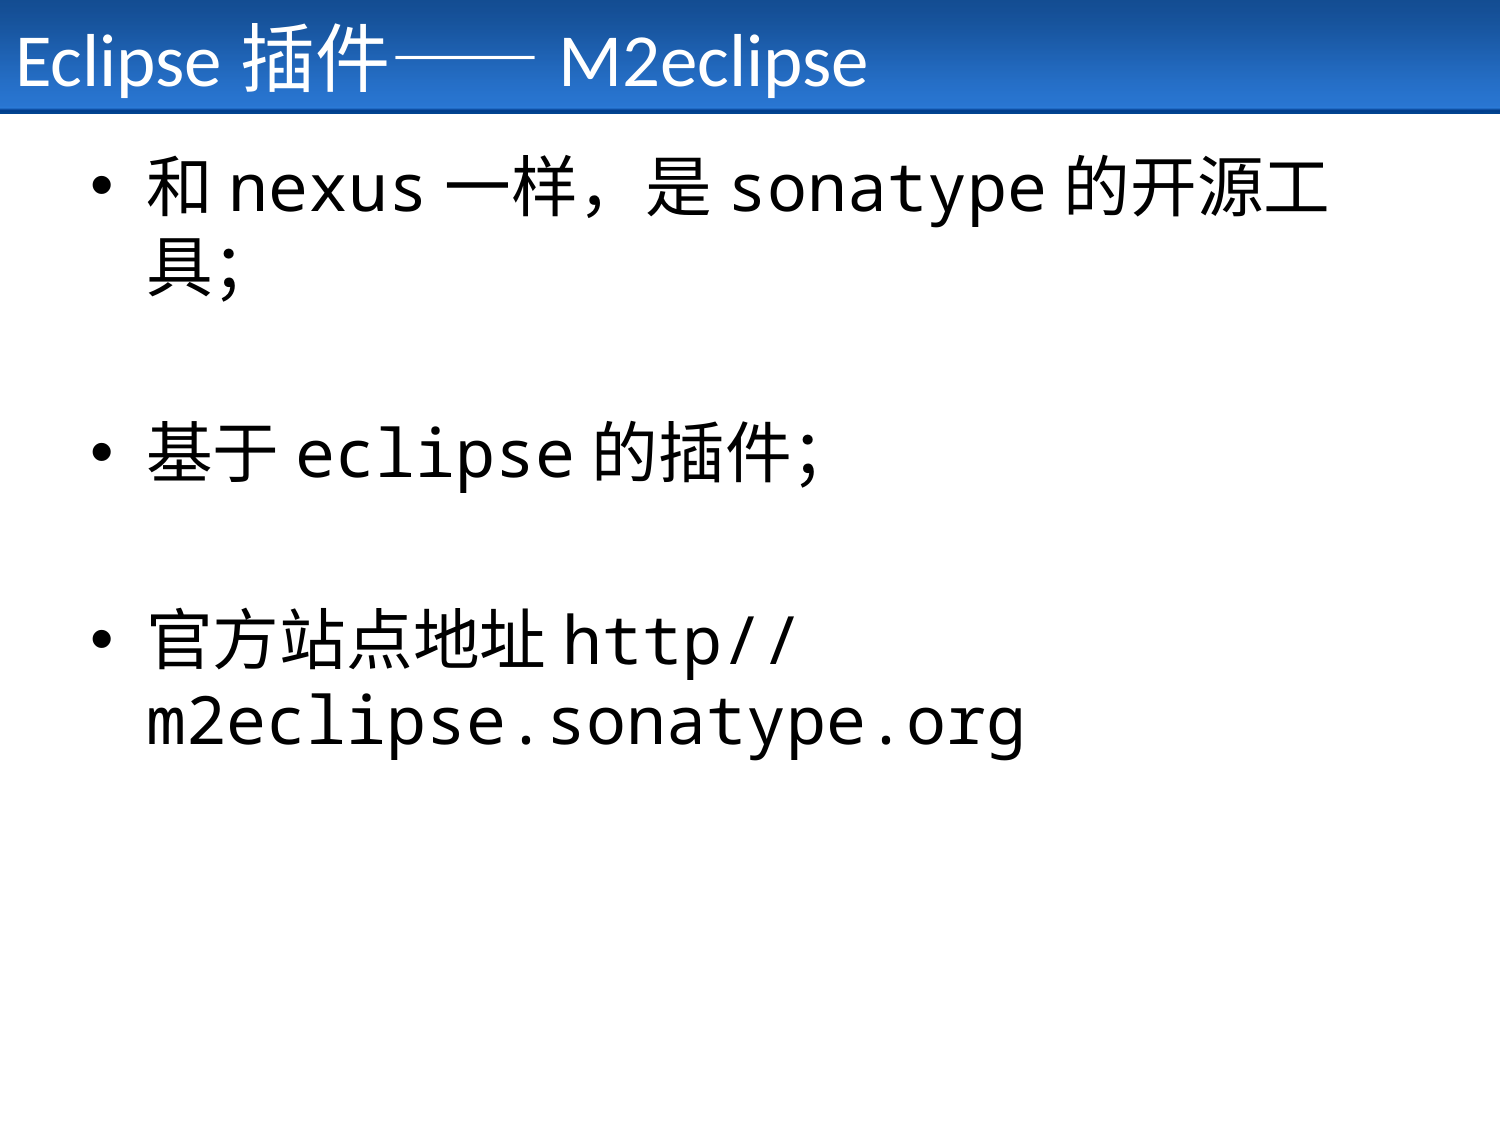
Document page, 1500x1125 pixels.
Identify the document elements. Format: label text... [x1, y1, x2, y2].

list 和nexus一样，是sonatype的开源工具； 基于eclipse的插件； 官方站点地址http//m2eclipse.sonatype.org [75, 137, 1425, 1005]
title Eclipse插件——M2eclipse [0, 0, 1500, 114]
